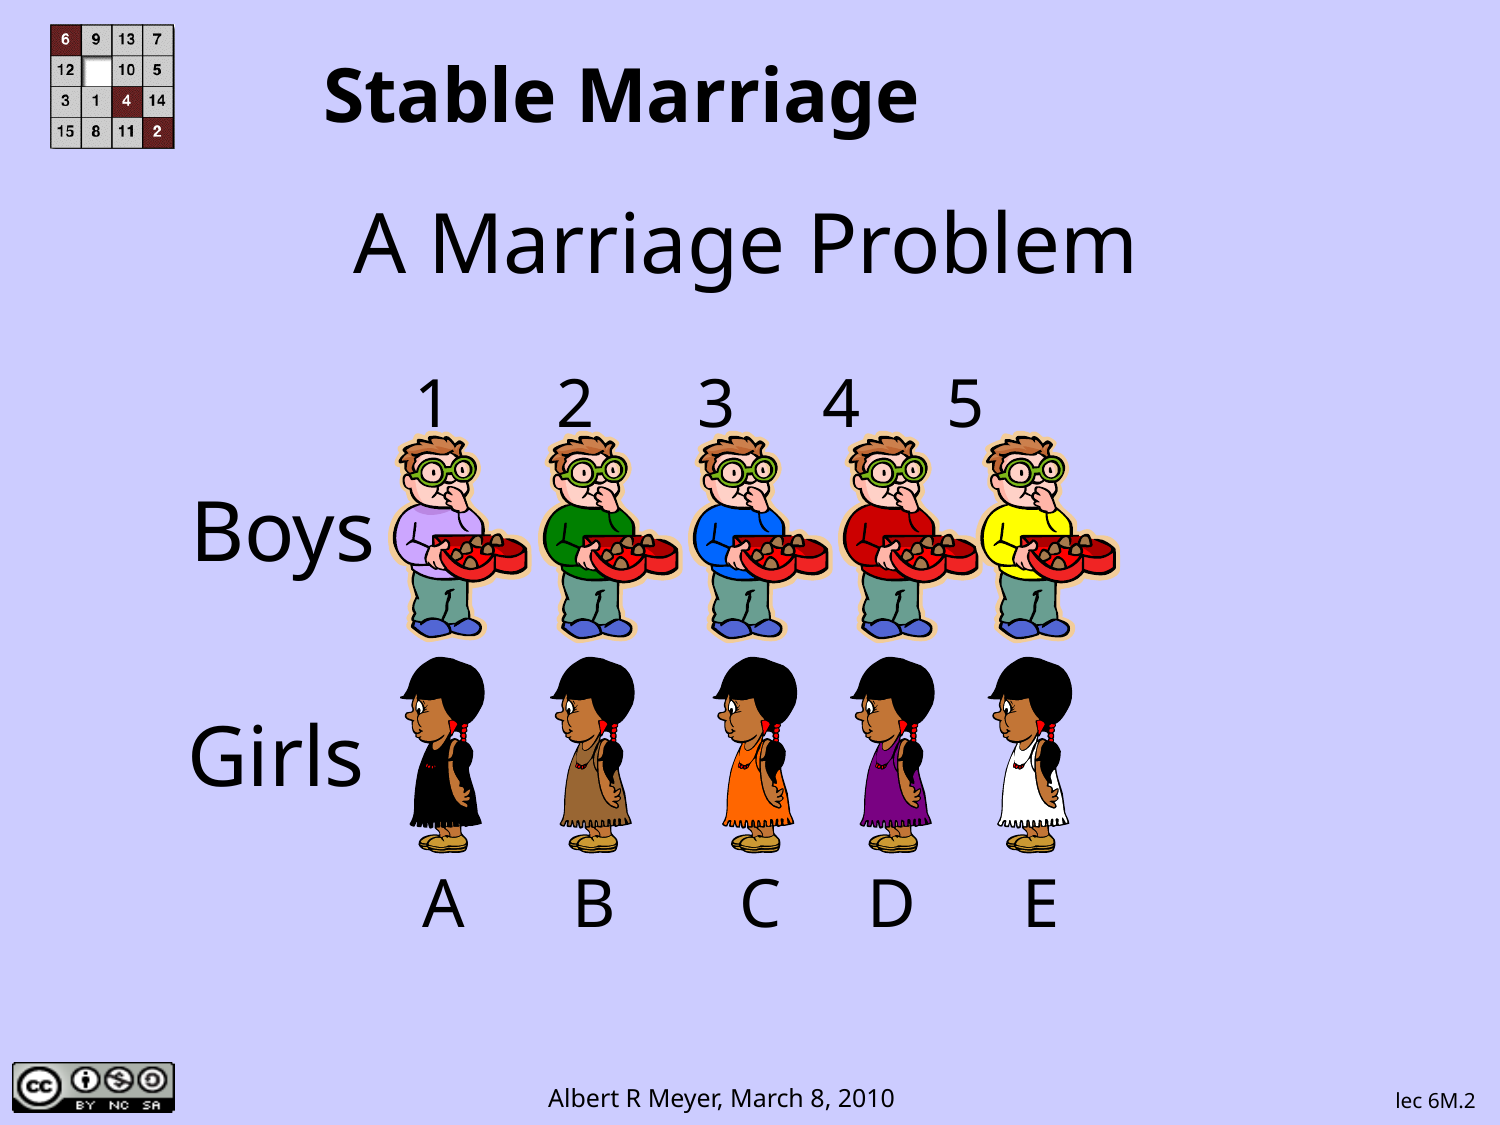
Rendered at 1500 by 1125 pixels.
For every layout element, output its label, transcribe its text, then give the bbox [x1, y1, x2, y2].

text_box 1 2 3 4 5 [399, 353, 1246, 448]
picture [687, 427, 836, 646]
text_box A Marriage Problem [227, 182, 1265, 298]
picture [12, 1062, 175, 1113]
picture [537, 427, 686, 646]
picture [837, 427, 1123, 646]
picture [712, 652, 803, 854]
picture [849, 652, 940, 854]
picture [549, 652, 640, 854]
text_box A B C D E [407, 853, 1304, 949]
slide_number lec 6M.2 [1247, 1079, 1491, 1121]
text_box Boys [175, 470, 382, 586]
title Stable Marriage [307, 14, 1199, 171]
picture [387, 427, 536, 646]
picture [50, 24, 175, 149]
text_box Girls [172, 695, 380, 811]
picture [399, 652, 490, 854]
picture [987, 652, 1078, 854]
